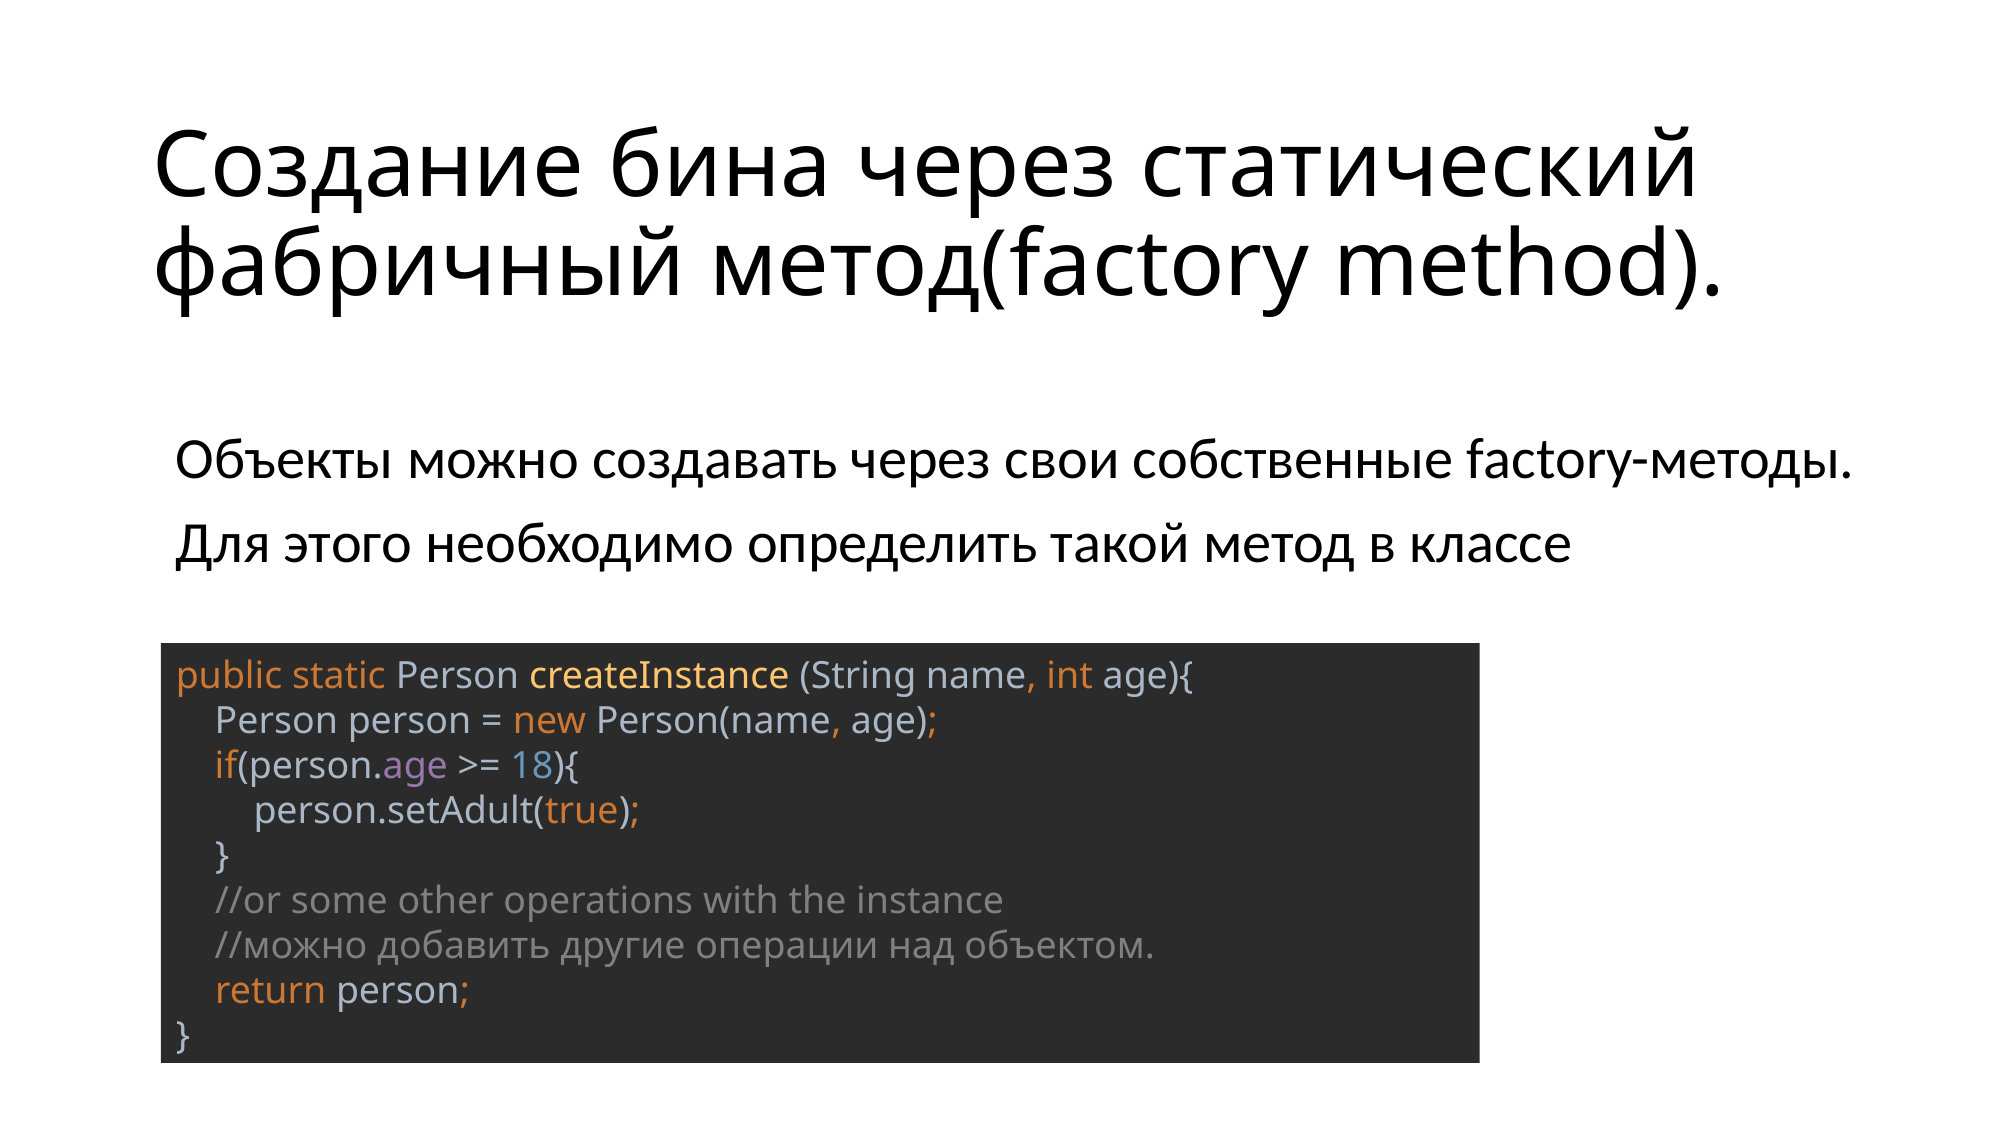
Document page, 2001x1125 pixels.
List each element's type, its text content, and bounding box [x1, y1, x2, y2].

text_box public static Person createInstance (String name, int age){ Person person = new Person(name, age); if(person.age >= 18){ person.setAdult(true); } //or some other operations with the instance //можно добавить другие операции над объектом. return person; } [160, 643, 1480, 1063]
list Объекты можно создавать через свои собственные factory-методы. Для этого необходимо определить такой метод в классе [160, 420, 1886, 1125]
title Создание бина через статический фабричный метод(factory method). [137, 59, 1863, 374]
